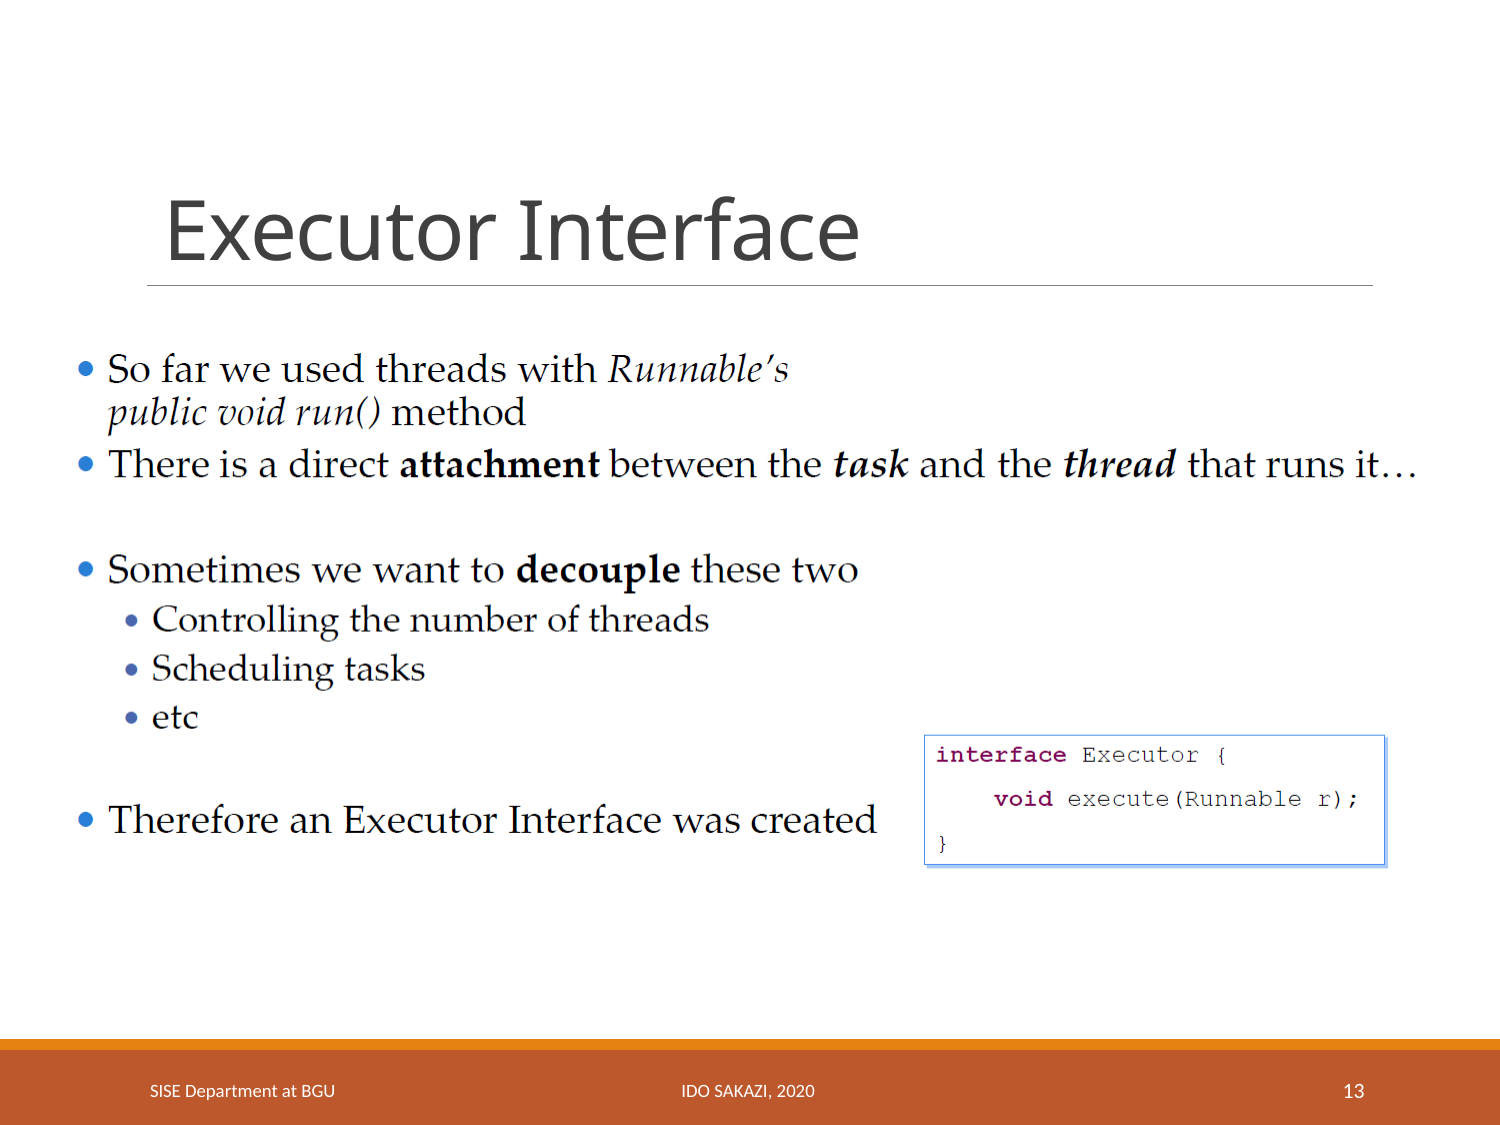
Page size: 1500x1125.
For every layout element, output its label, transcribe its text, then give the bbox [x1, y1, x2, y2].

picture [73, 349, 1427, 894]
slide_number SISE Department at BGU [135, 1059, 440, 1120]
footer Ido SAKaZi, 2020 [453, 1059, 1047, 1120]
title Executor Interface [64, 47, 1459, 285]
slide_number 13 [1218, 1059, 1380, 1120]
